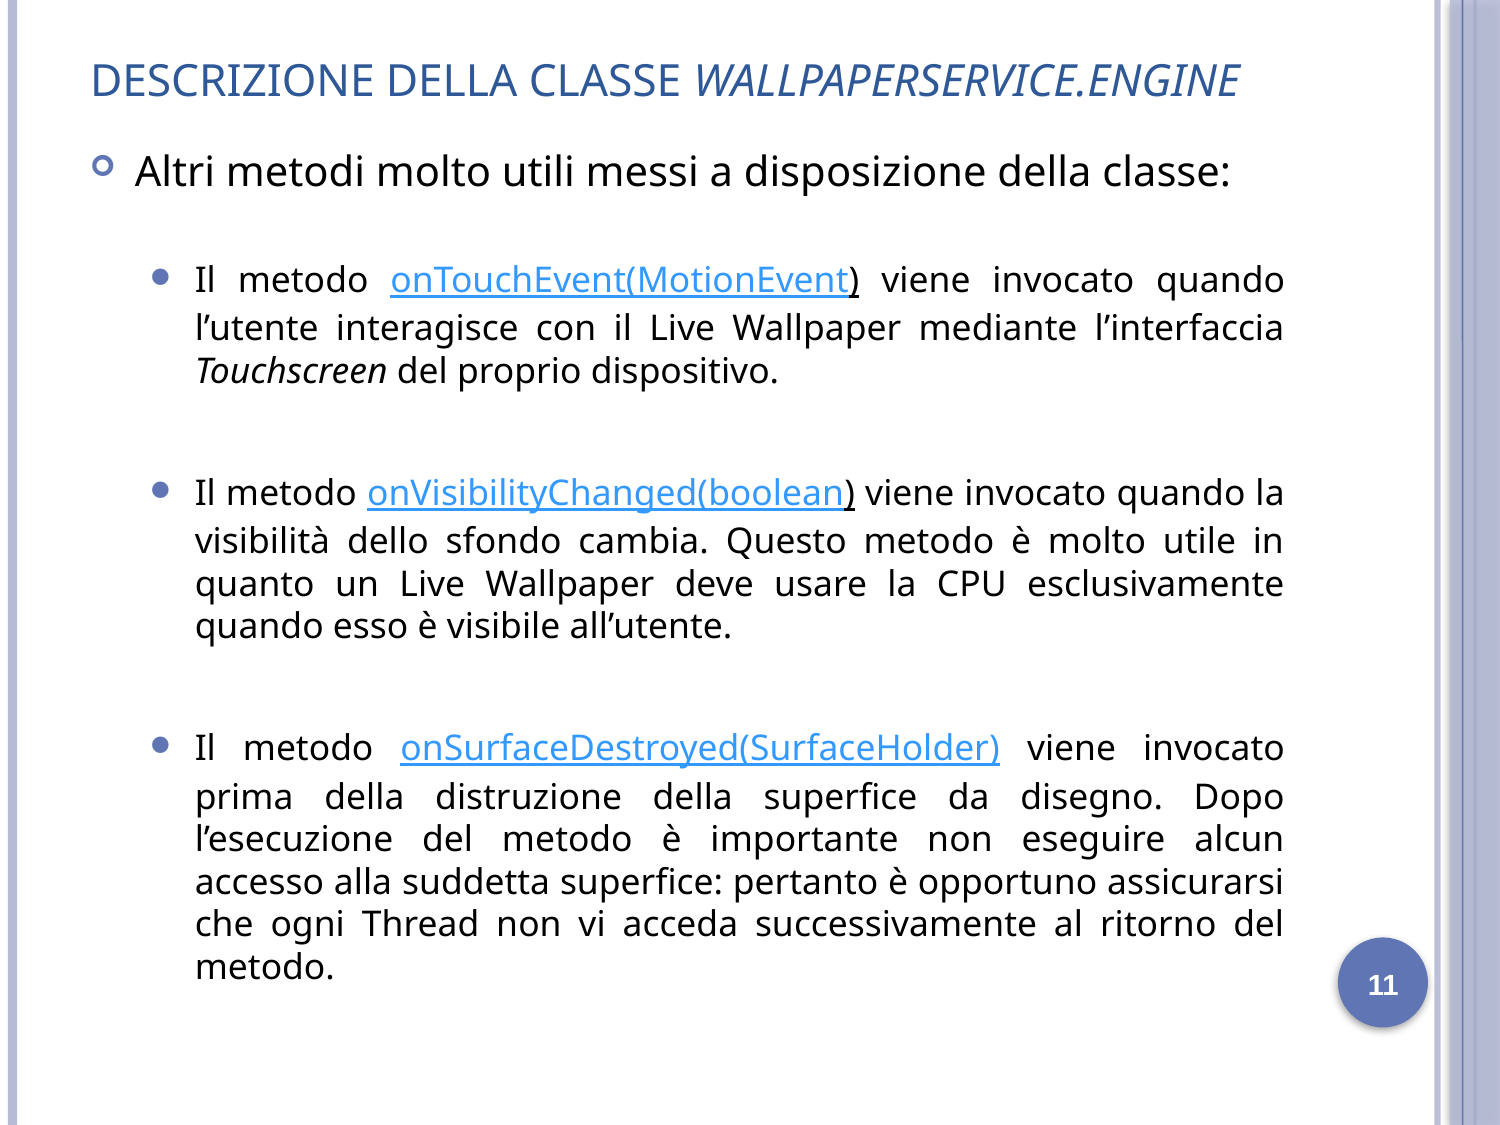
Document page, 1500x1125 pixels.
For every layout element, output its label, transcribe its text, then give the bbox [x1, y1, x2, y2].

slide_number 11 [1333, 940, 1434, 1027]
list Altri metodi molto utili messi a disposizione della classe: Il metodo onTouchEvent(MotionEvent) viene invocato quando l’utente interagisce con il Live Wallpaper mediante l’interfaccia Touchscreen del proprio dispositivo. Il metodo onVisibilityChanged(boolean) viene invocato quando la visibilità dello sfondo cambia. Questo metodo è molto utile in quanto un Live Wallpaper deve usare la CPU esclusivamente quando esso è visibile all’utente. Il metodo onSurfaceDestroyed(SurfaceHolder) viene invocato prima della distruzione della superfice da disegno. Dopo l’esecuzione del metodo è importante non eseguire alcun accesso alla suddetta superfice: pertanto è opportuno assicurarsi che ogni Thread non vi acceda successivamente al ritorno del metodo. [75, 137, 1300, 1062]
title Descrizione della classe WallpaperService.Engine [75, 45, 1301, 138]
